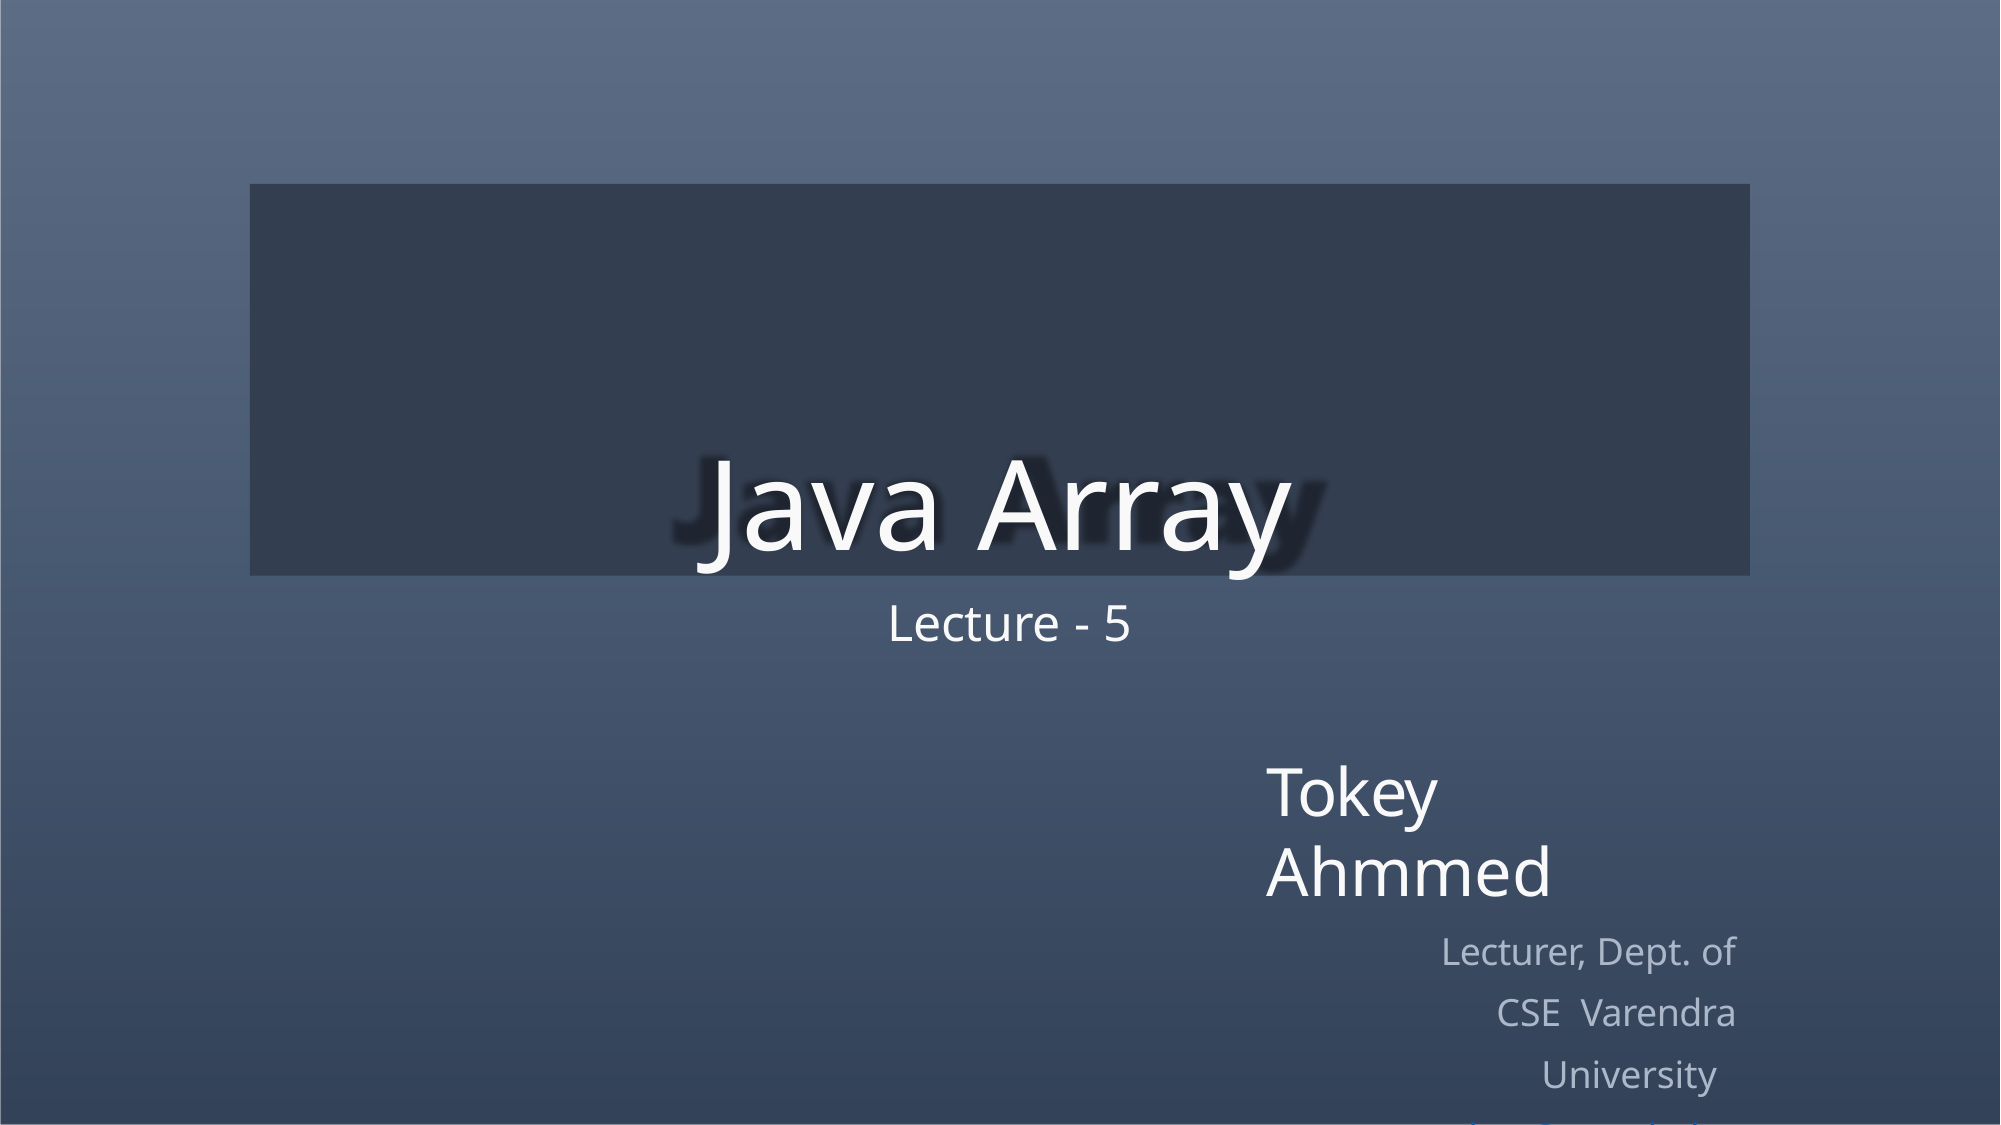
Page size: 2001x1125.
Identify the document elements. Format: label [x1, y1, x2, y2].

picture [0, 0, 2000, 1125]
text_box [249, 183, 1751, 655]
